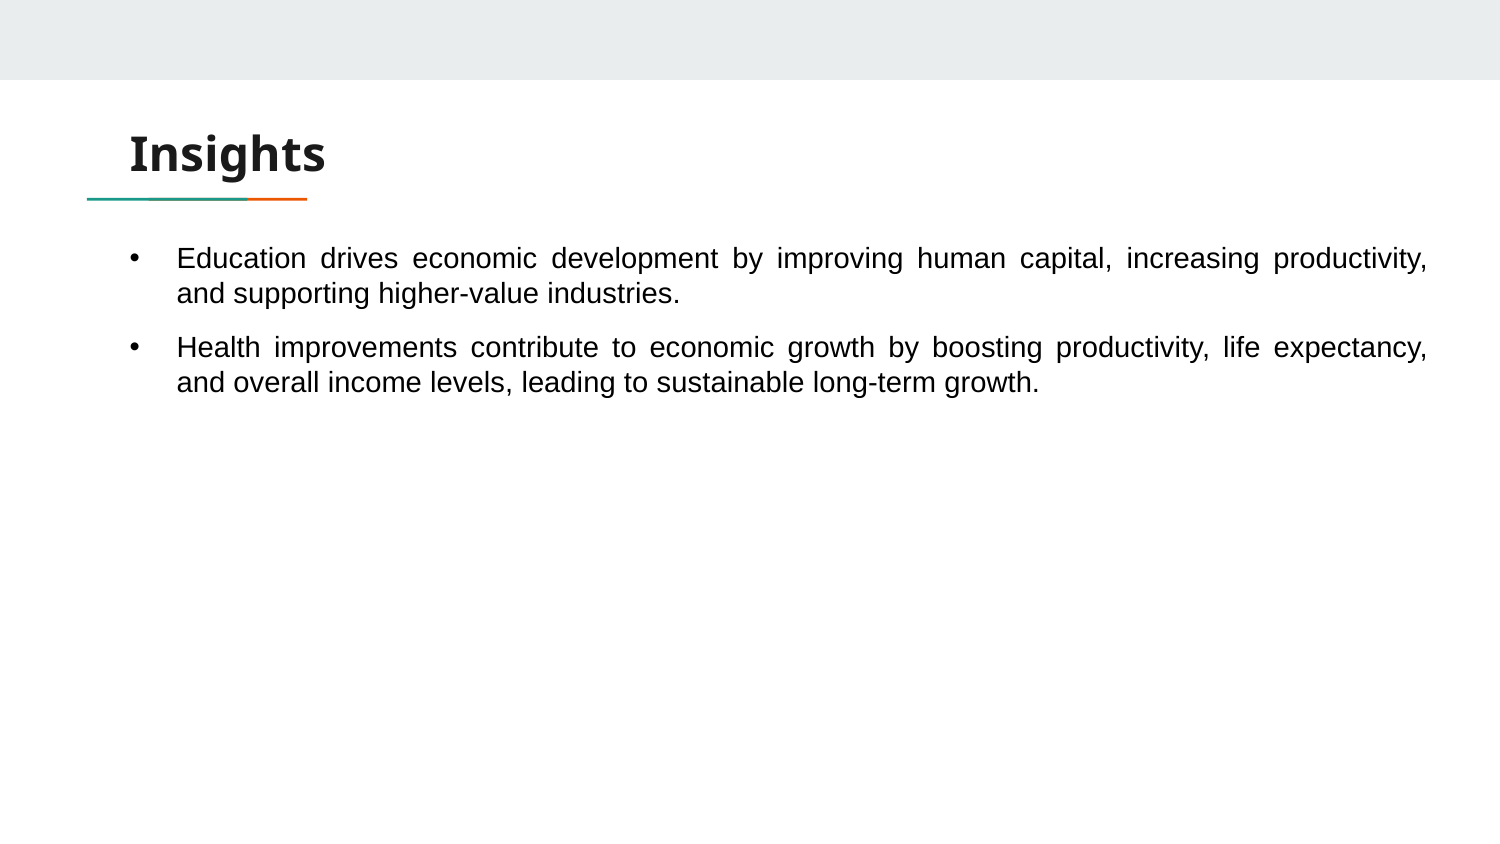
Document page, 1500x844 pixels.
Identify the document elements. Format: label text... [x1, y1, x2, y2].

text_box Insights [114, 108, 1377, 196]
text_box Education drives economic development by improving human capital, increasing productivity, and supporting higher-value industries. Health improvements contribute to economic growth by boosting productivity, life expectancy, and overall income levels, leading to sustainable long-term growth. [114, 232, 1445, 406]
